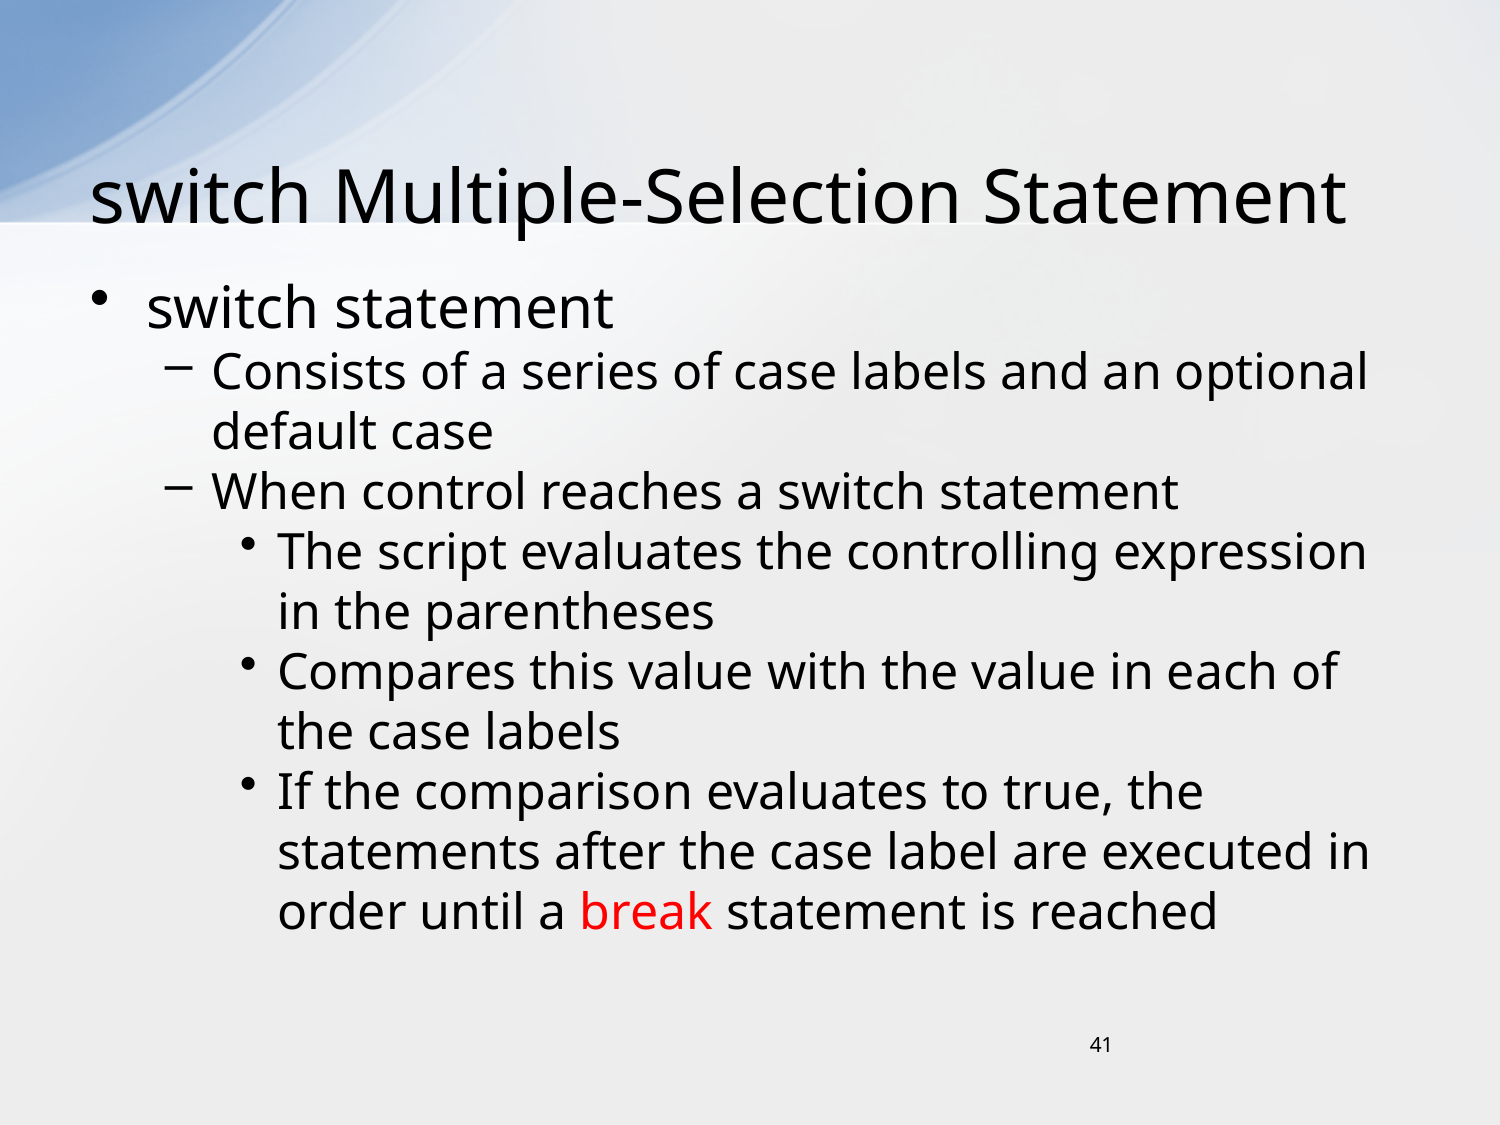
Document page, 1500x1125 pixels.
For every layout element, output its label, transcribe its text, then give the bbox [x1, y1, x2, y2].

picture [0, 0, 1500, 1125]
list switch statement Consists of a series of case labels and an optional default case When control reaches a switch statement The script evaluates the controlling expression in the parentheses Compares this value with the value in each of the case labels If the comparison evaluates to true, the statements after the case label are executed in order until a break statement is reached [75, 262, 1425, 1005]
slide_number 41 [1074, 1024, 1425, 1103]
title switch Multiple-Selection Statement [75, 58, 1425, 247]
